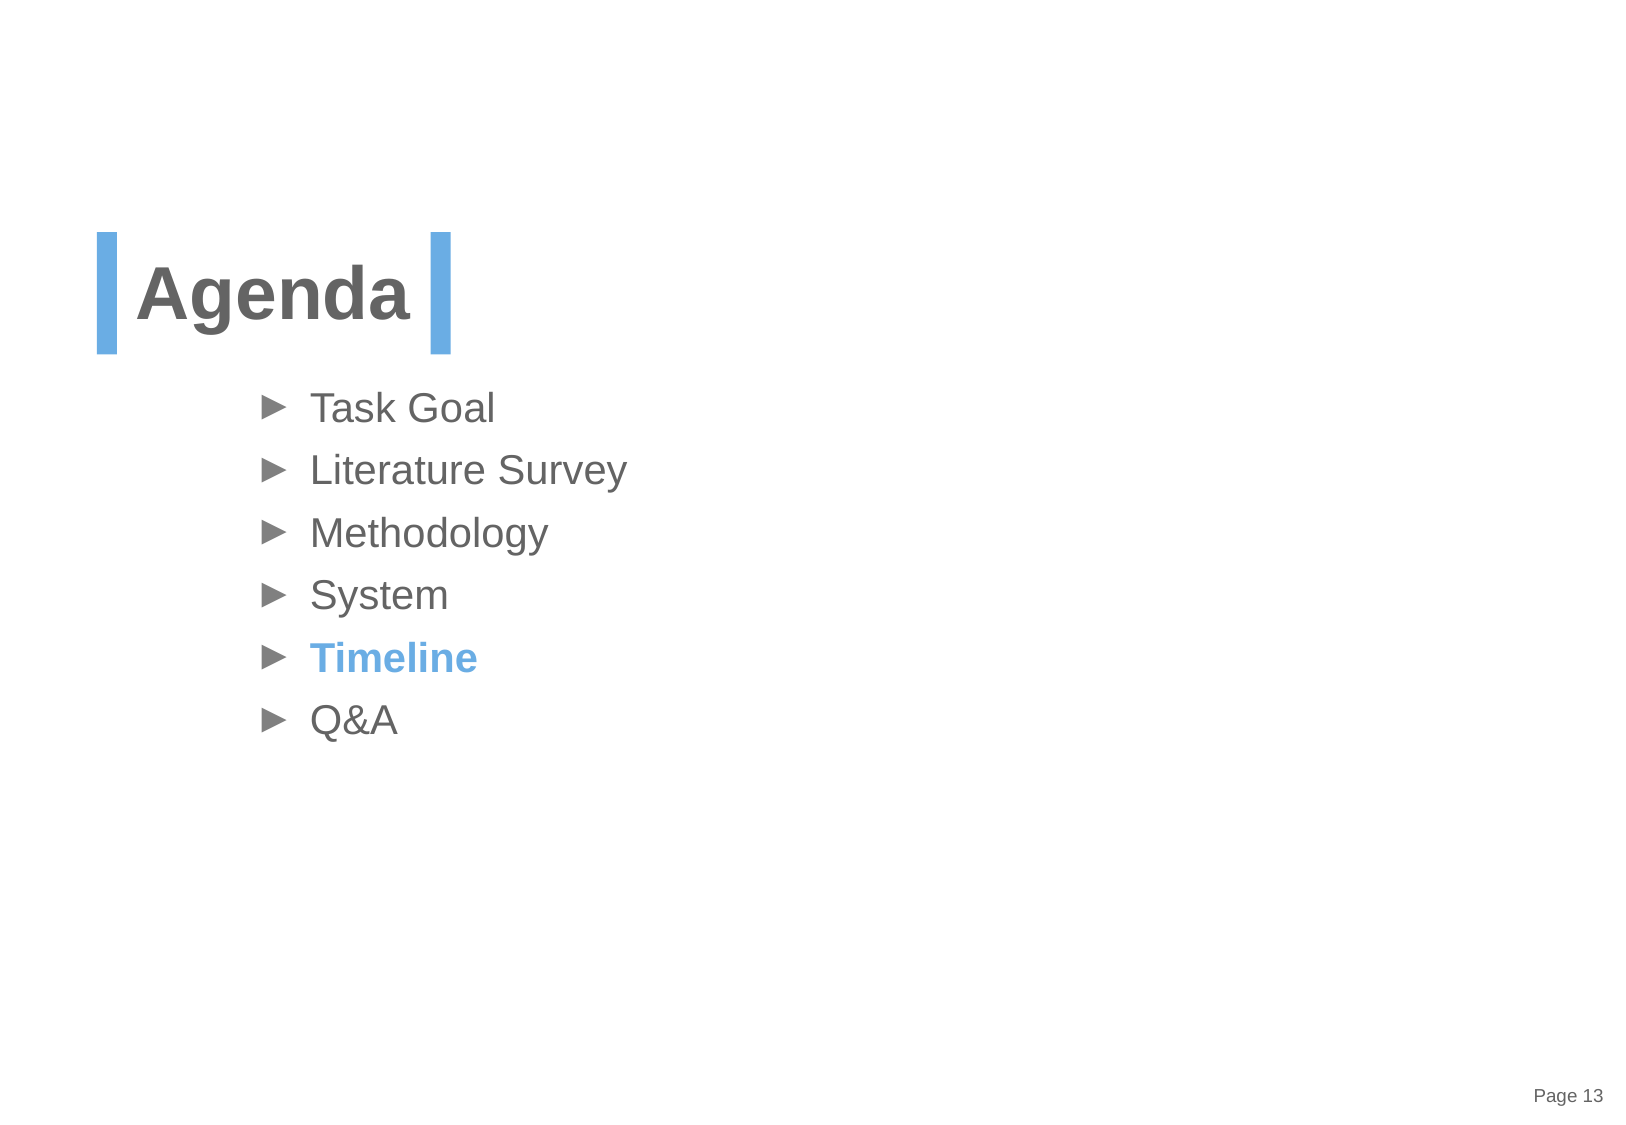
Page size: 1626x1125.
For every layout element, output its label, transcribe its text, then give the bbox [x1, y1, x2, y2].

list Task Goal Literature Survey Methodology System Timeline Q&A [246, 380, 1497, 1063]
